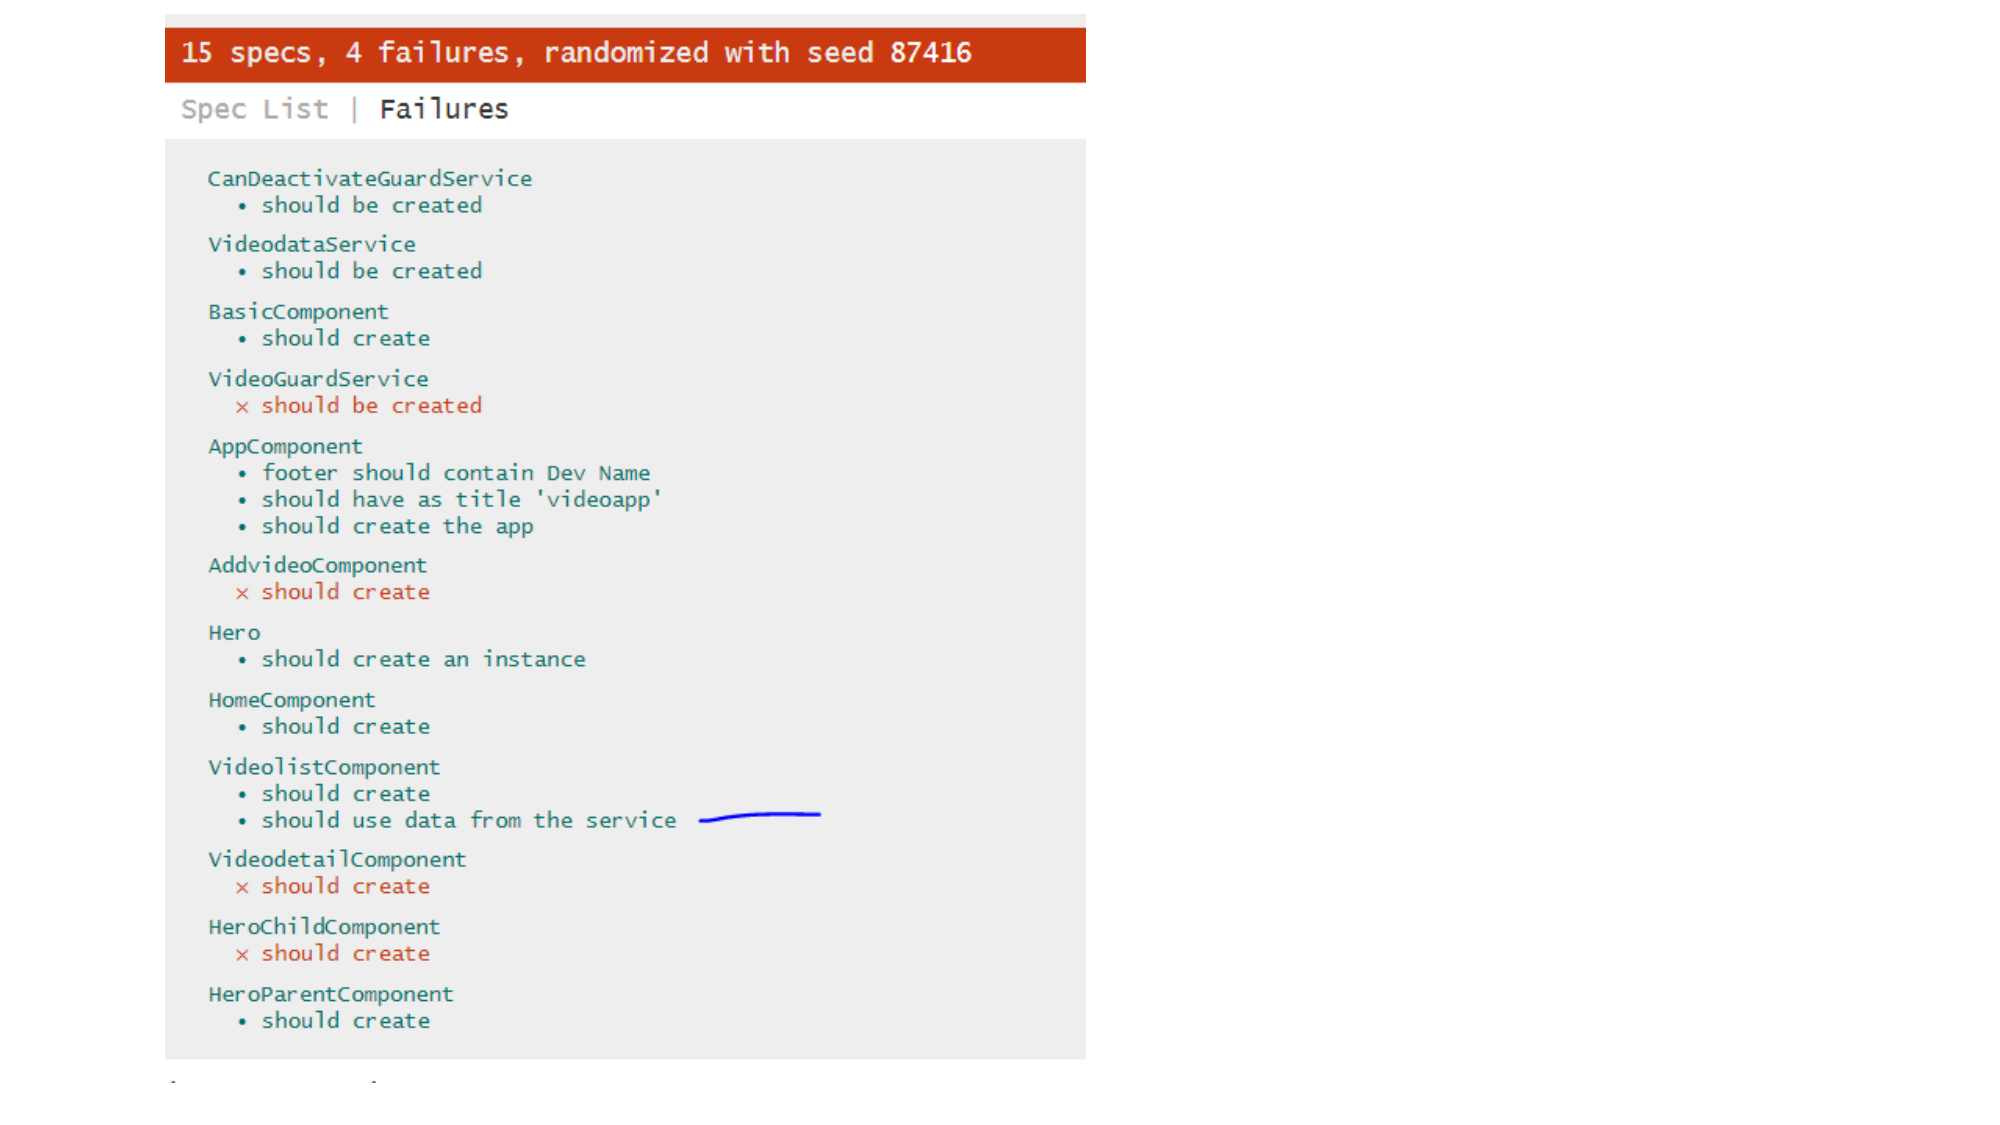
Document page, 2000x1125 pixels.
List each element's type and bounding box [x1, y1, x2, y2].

picture [165, 14, 1086, 1083]
